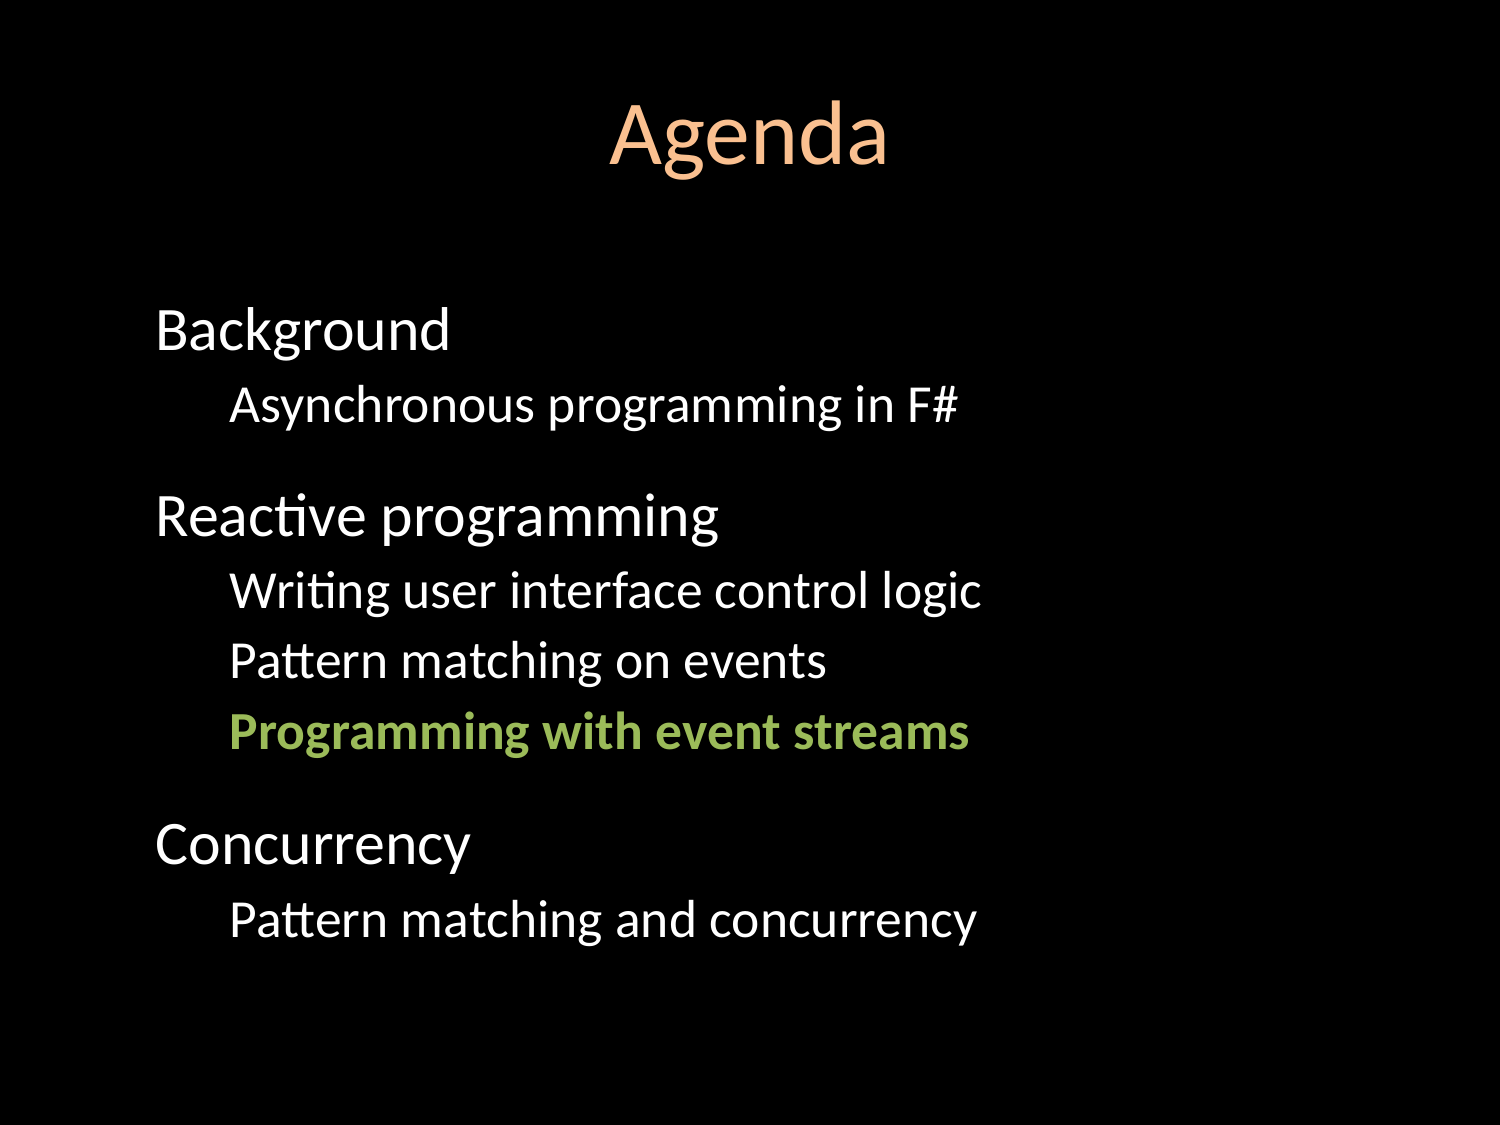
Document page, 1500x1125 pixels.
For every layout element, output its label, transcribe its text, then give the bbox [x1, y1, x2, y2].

list Background Asynchronous programming in F# Reactive programming Writing user interface control logic Pattern matching on events Programming with event streams Concurrency Pattern matching and concurrency [140, 281, 1437, 961]
title Agenda [75, 45, 1425, 211]
